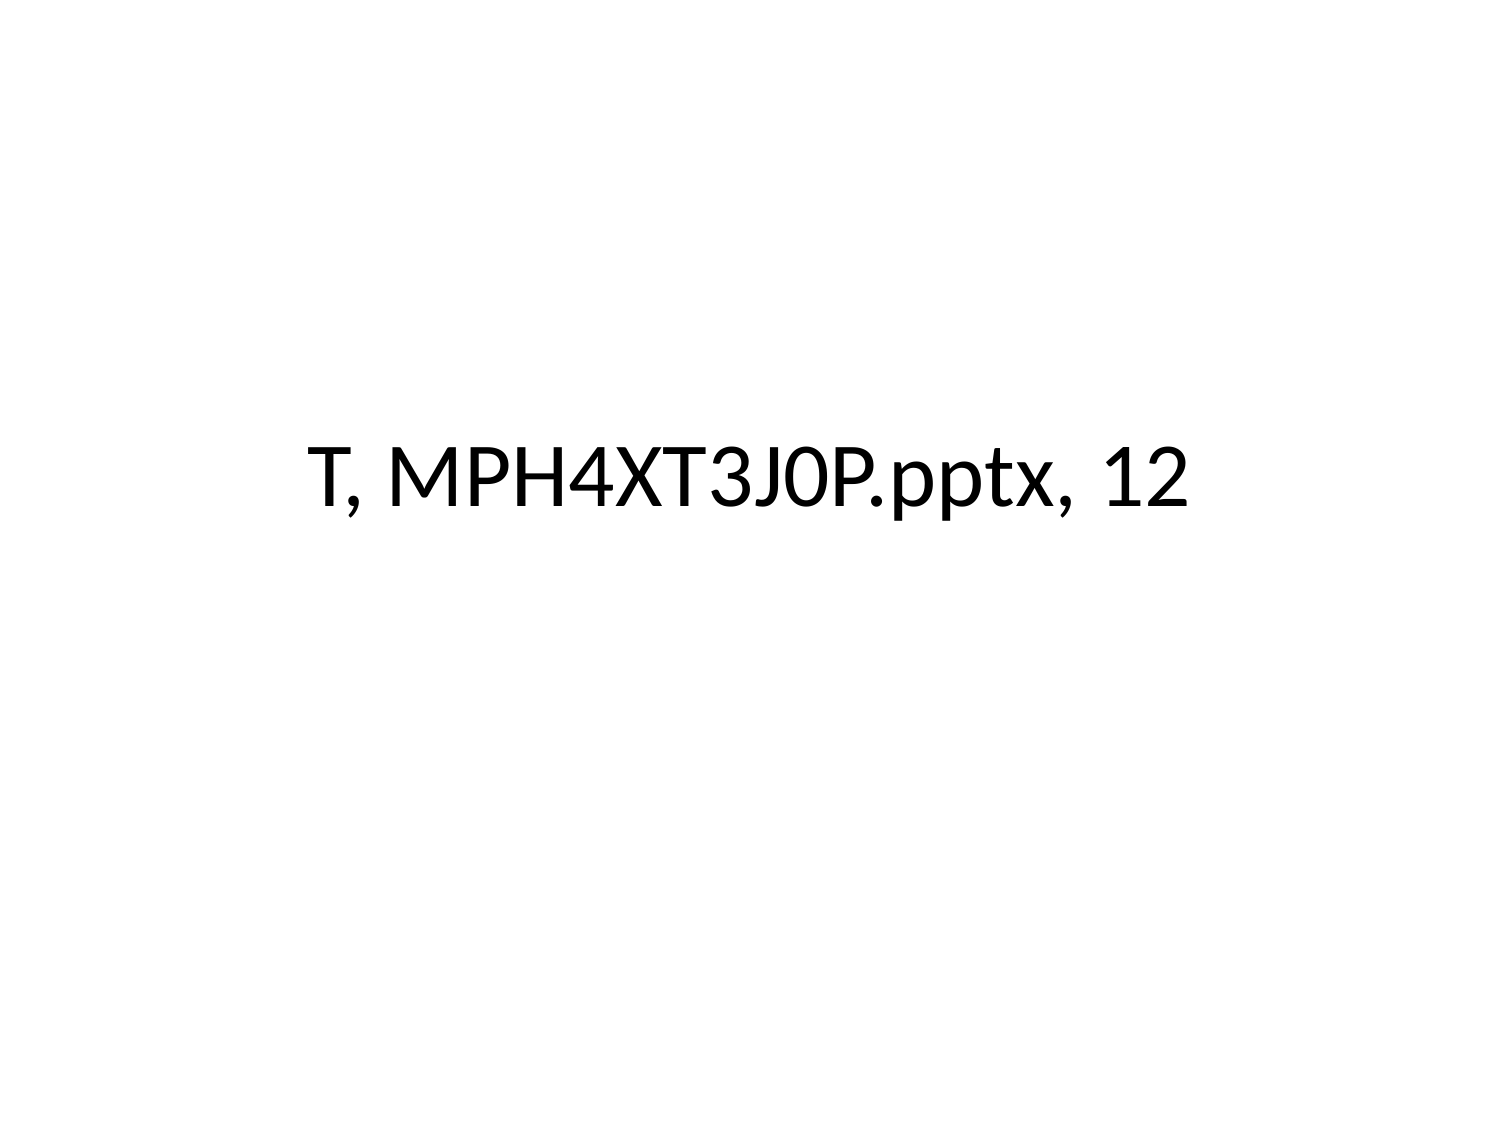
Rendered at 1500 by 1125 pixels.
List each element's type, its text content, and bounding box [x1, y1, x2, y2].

title T, MPH4XT3J0P.pptx, 12 [112, 349, 1388, 591]
